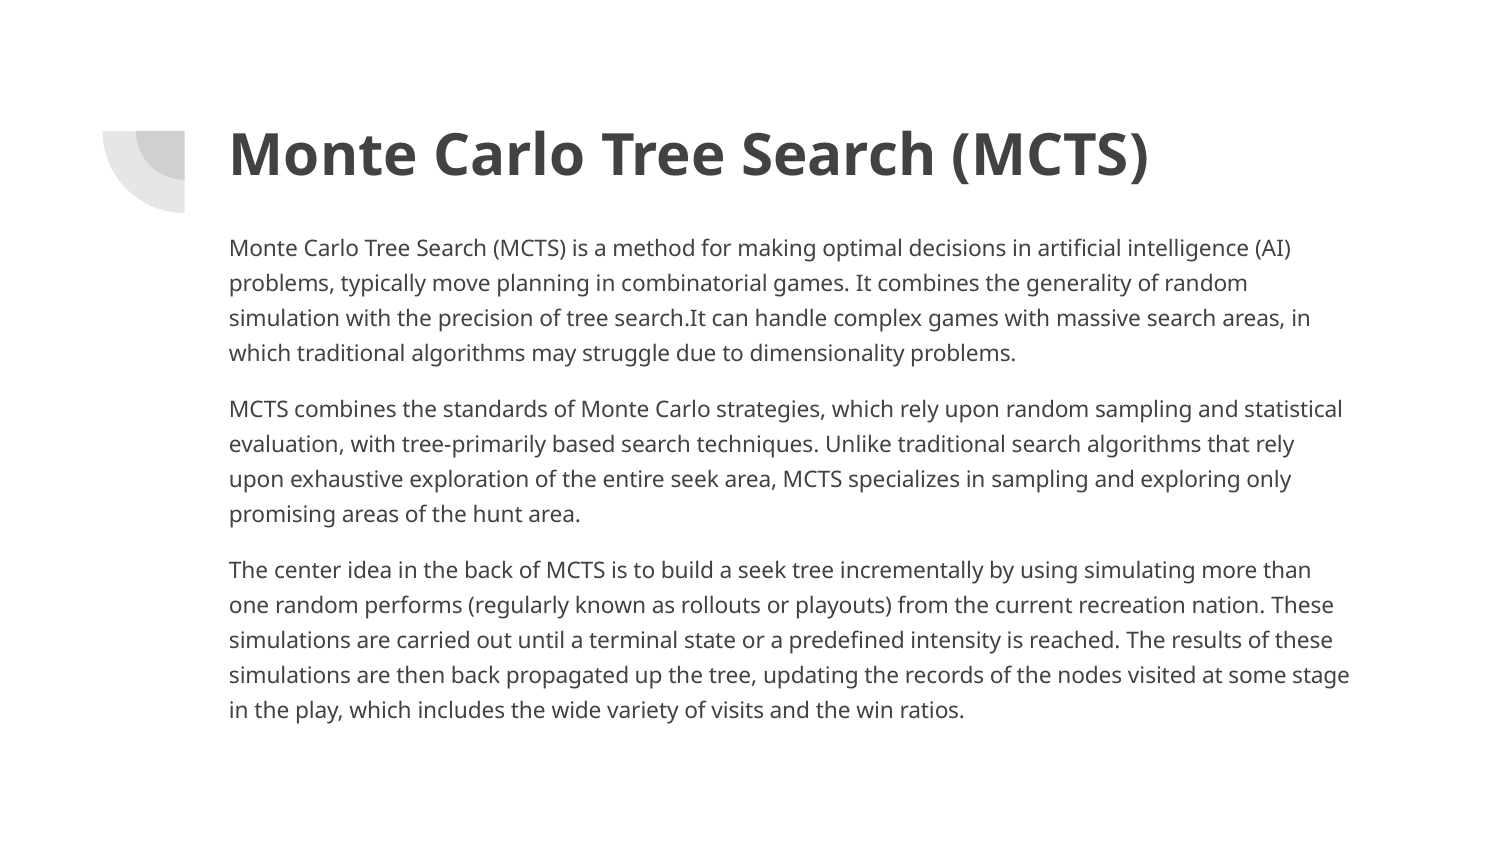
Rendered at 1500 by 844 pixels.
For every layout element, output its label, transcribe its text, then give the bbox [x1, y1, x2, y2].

title Monte Carlo Tree Search (MCTS) [213, 98, 1368, 212]
list Monte Carlo Tree Search (MCTS) is a method for making optimal decisions in artificial intelligence (AI) problems, typically move planning in combinatorial games. It combines the generality of random simulation with the precision of tree search.It can handle complex games with massive search areas, in which traditional algorithms may struggle due to dimensionality problems. MCTS combines the standards of Monte Carlo strategies, which rely upon random sampling and statistical evaluation, with tree-primarily based search techniques. Unlike traditional search algorithms that rely upon exhaustive exploration of the entire seek area, MCTS specializes in sampling and exploring only promising areas of the hunt area. The center idea in the back of MCTS is to build a seek tree incrementally by using simulating more than one random performs (regularly known as rollouts or playouts) from the current recreation nation. These simulations are carried out until a terminal state or a predefined intensity is reached. The results of these simulations are then back propagated up the tree, updating the records of the nodes visited at some stage in the play, which includes the wide variety of visits and the win ratios. [213, 212, 1368, 744]
